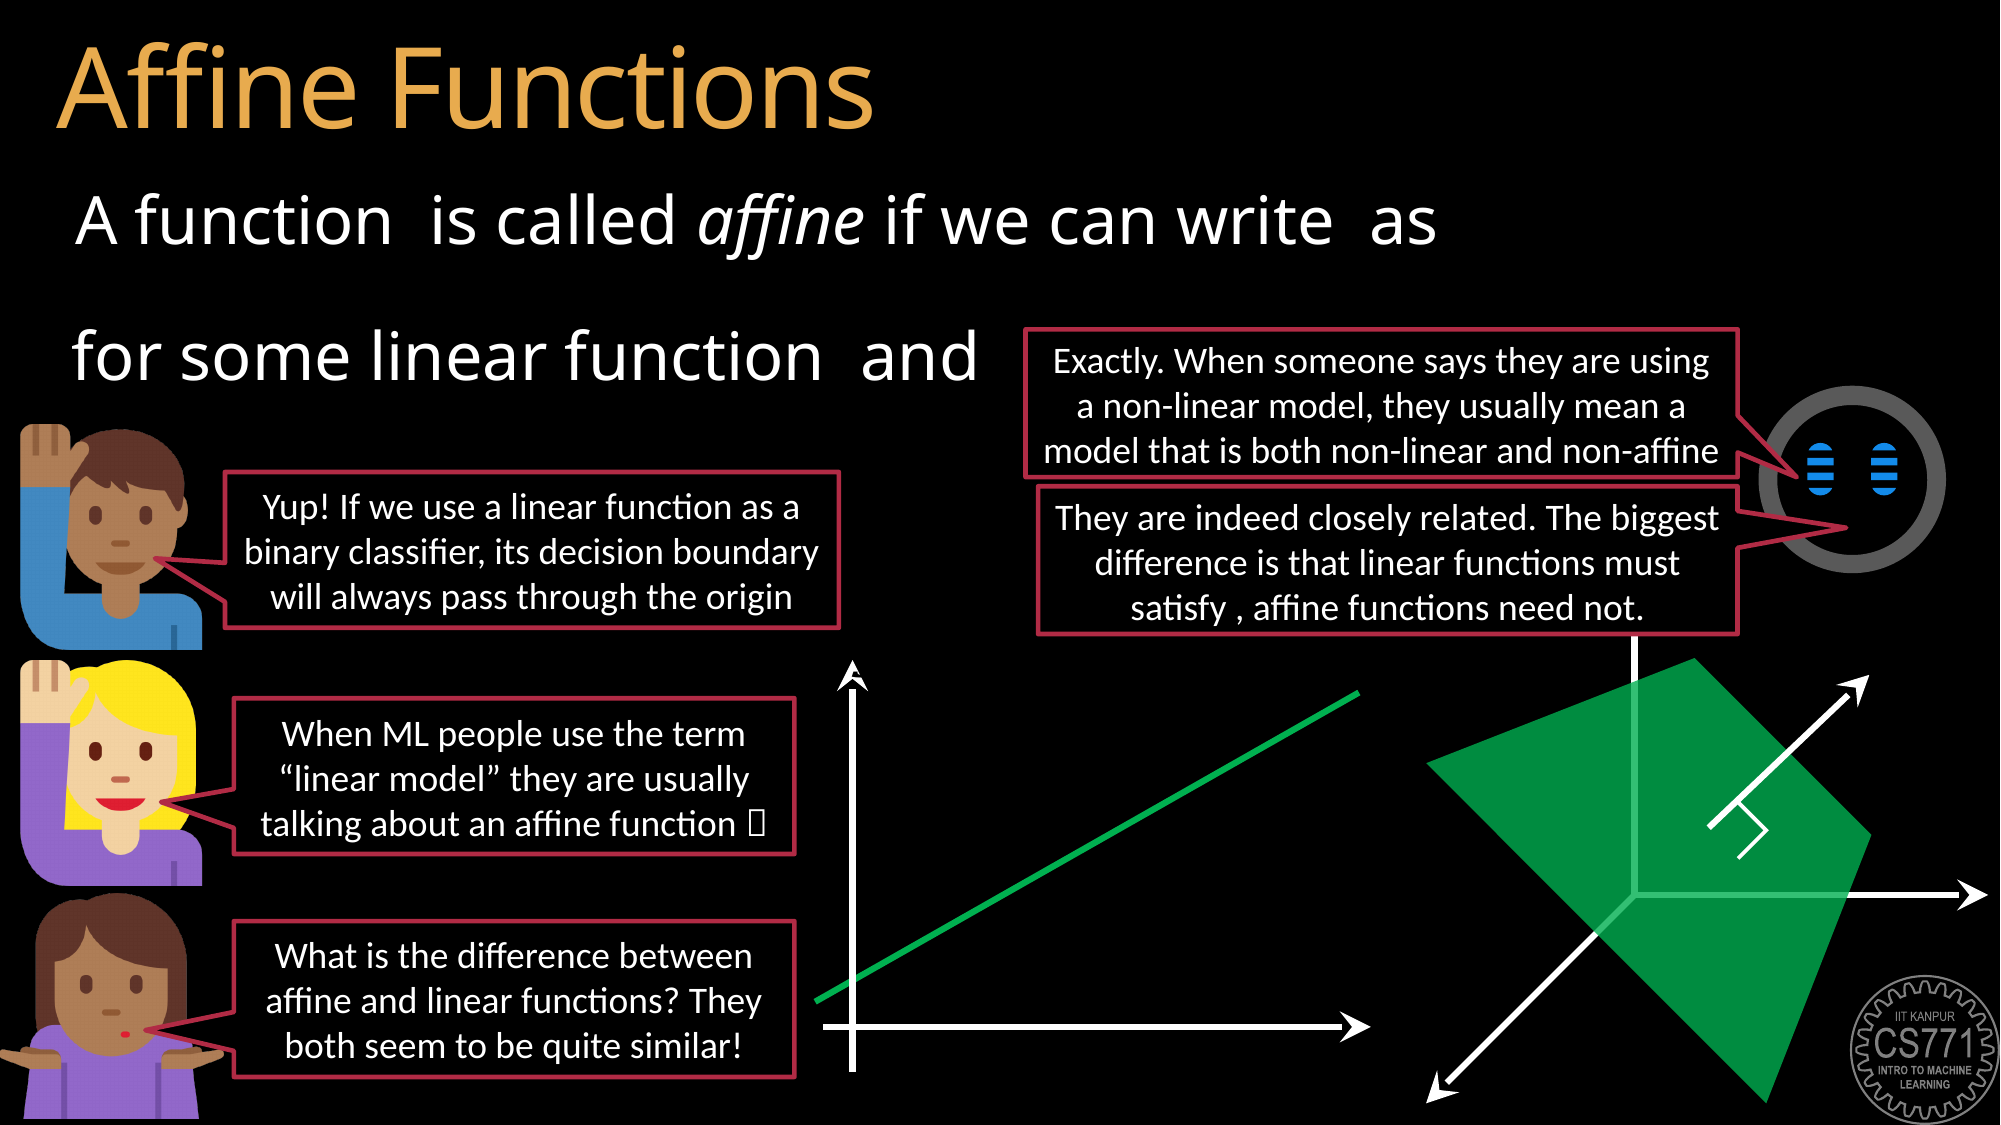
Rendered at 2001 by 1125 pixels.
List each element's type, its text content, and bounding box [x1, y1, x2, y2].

picture [0, 660, 224, 886]
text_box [1425, 540, 1989, 1104]
text_box Exactly. When someone says they are using a non-linear model, they usually mean a model that is both non-linear and non-affine [1024, 328, 1758, 479]
title Affine Functions [41, 5, 1945, 183]
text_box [823, 621, 1424, 1073]
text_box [924, 239, 1124, 336]
text_box Yup! If we use a linear function as a binary classifier, its decision boundary will always pass through the origin [224, 470, 840, 629]
text_box When ML people use the term “linear model” they are usually talking about an affine function  [224, 697, 796, 856]
text_box What is the difference between affine and linear functions? They both seem to be quite similar! [224, 920, 796, 1078]
picture [0, 423, 224, 650]
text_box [1758, 385, 1947, 574]
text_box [1708, 674, 1870, 828]
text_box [814, 692, 823, 1002]
picture [0, 893, 224, 1120]
